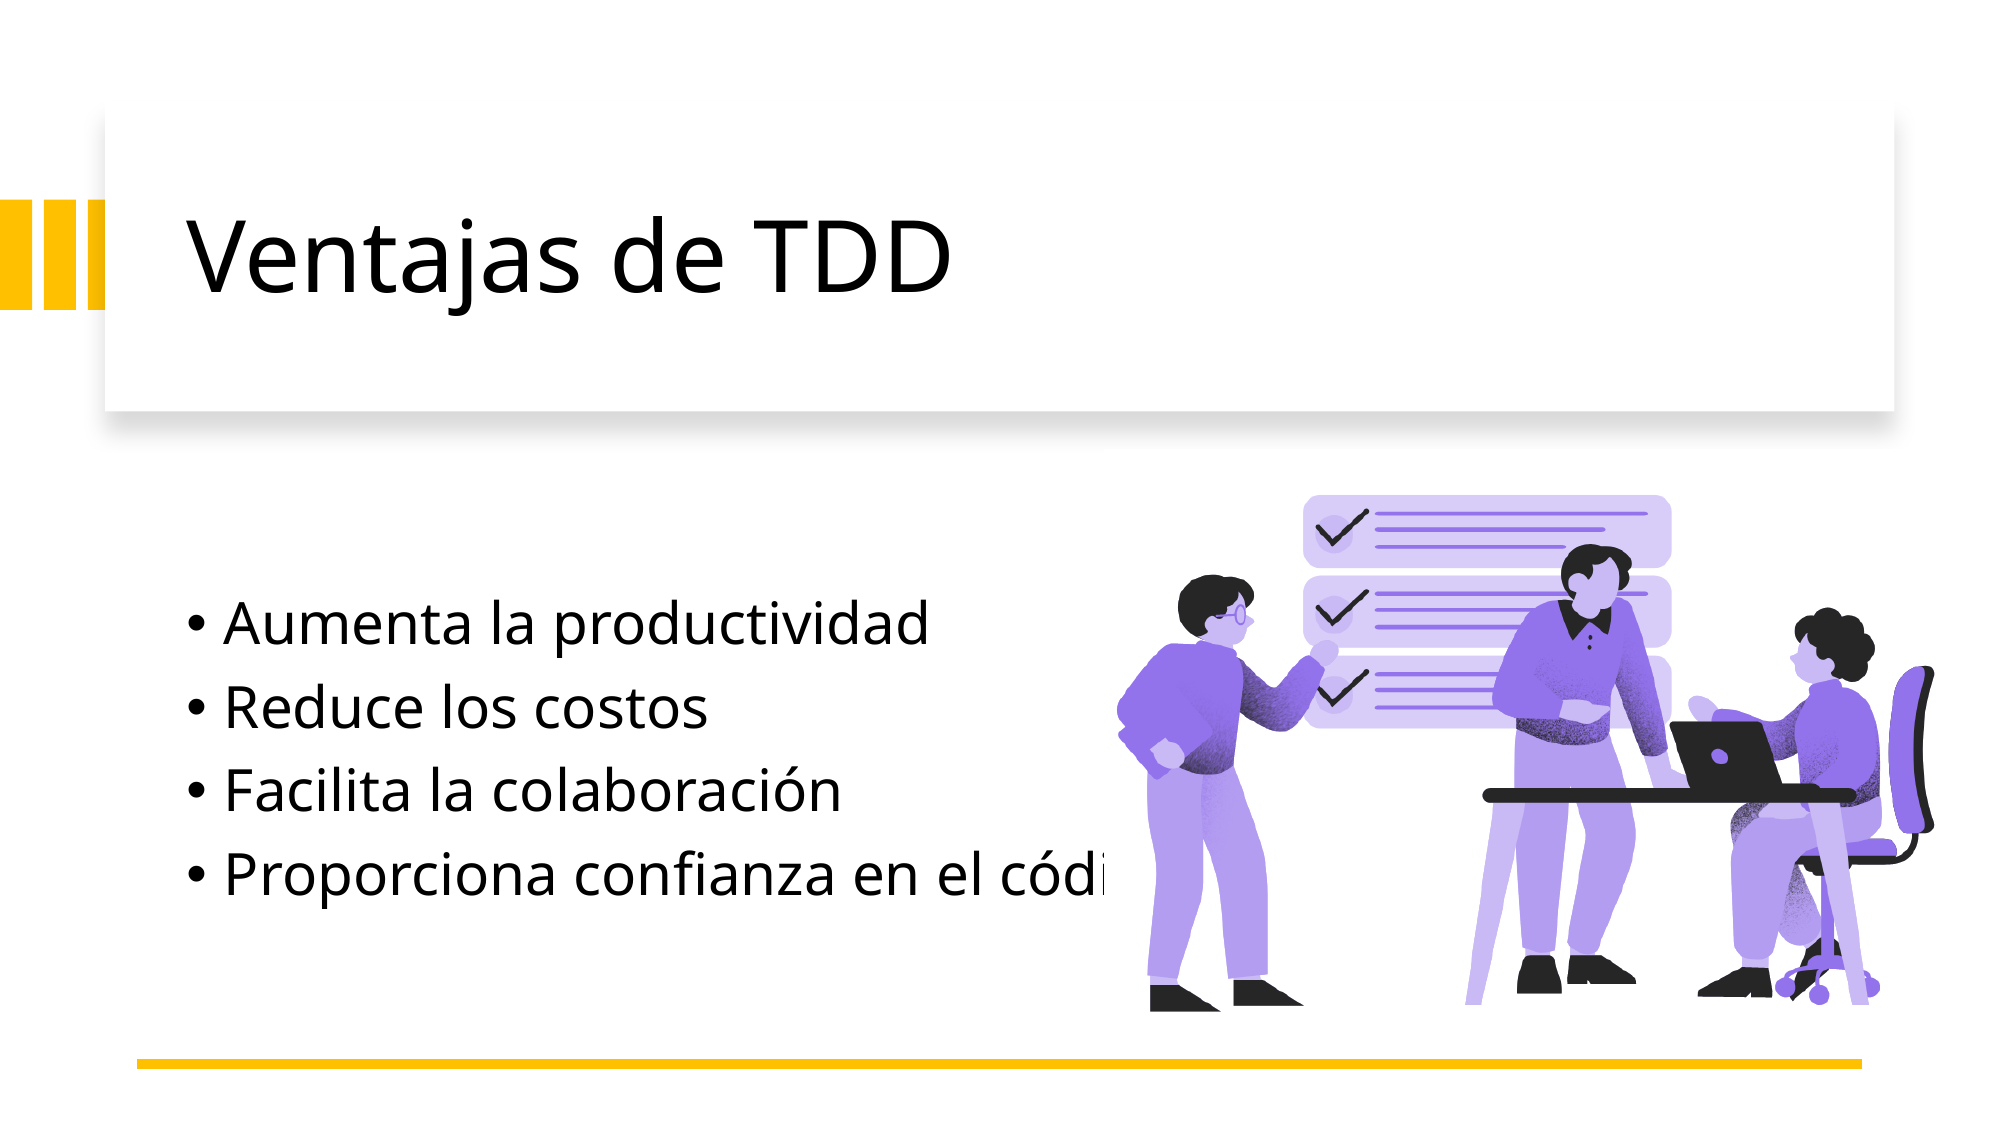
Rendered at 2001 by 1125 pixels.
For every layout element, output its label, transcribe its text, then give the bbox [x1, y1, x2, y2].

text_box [0, 199, 120, 311]
title Ventajas de TDD [171, 132, 1803, 388]
picture [1104, 449, 1946, 1057]
text_box [0, 0, 2000, 1125]
list Aumenta la productividad Reduce los costos Facilita la colaboración Proporciona confianza en el código [171, 495, 1104, 1008]
text_box [104, 100, 1895, 412]
